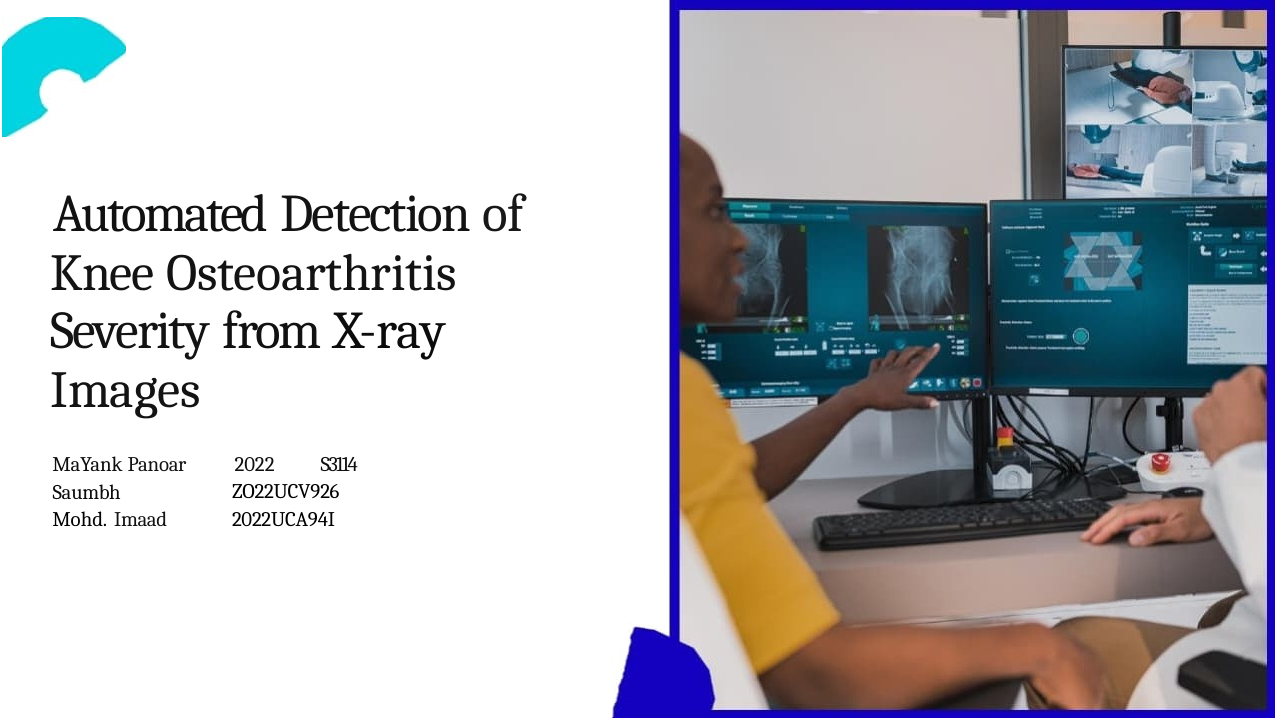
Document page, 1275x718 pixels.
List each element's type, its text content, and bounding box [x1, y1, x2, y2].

title Automated Detection of Knee Osteoarthritis Severity from X-ray Images [48, 175, 554, 418]
picture [612, 0, 1275, 718]
picture [1, 16, 126, 137]
text_box 2022 S3114 ZO22UCV926 2022UCA94I [230, 445, 359, 531]
text_box MaYank Panoar Saumbh Mohd. Imaad [50, 445, 203, 531]
